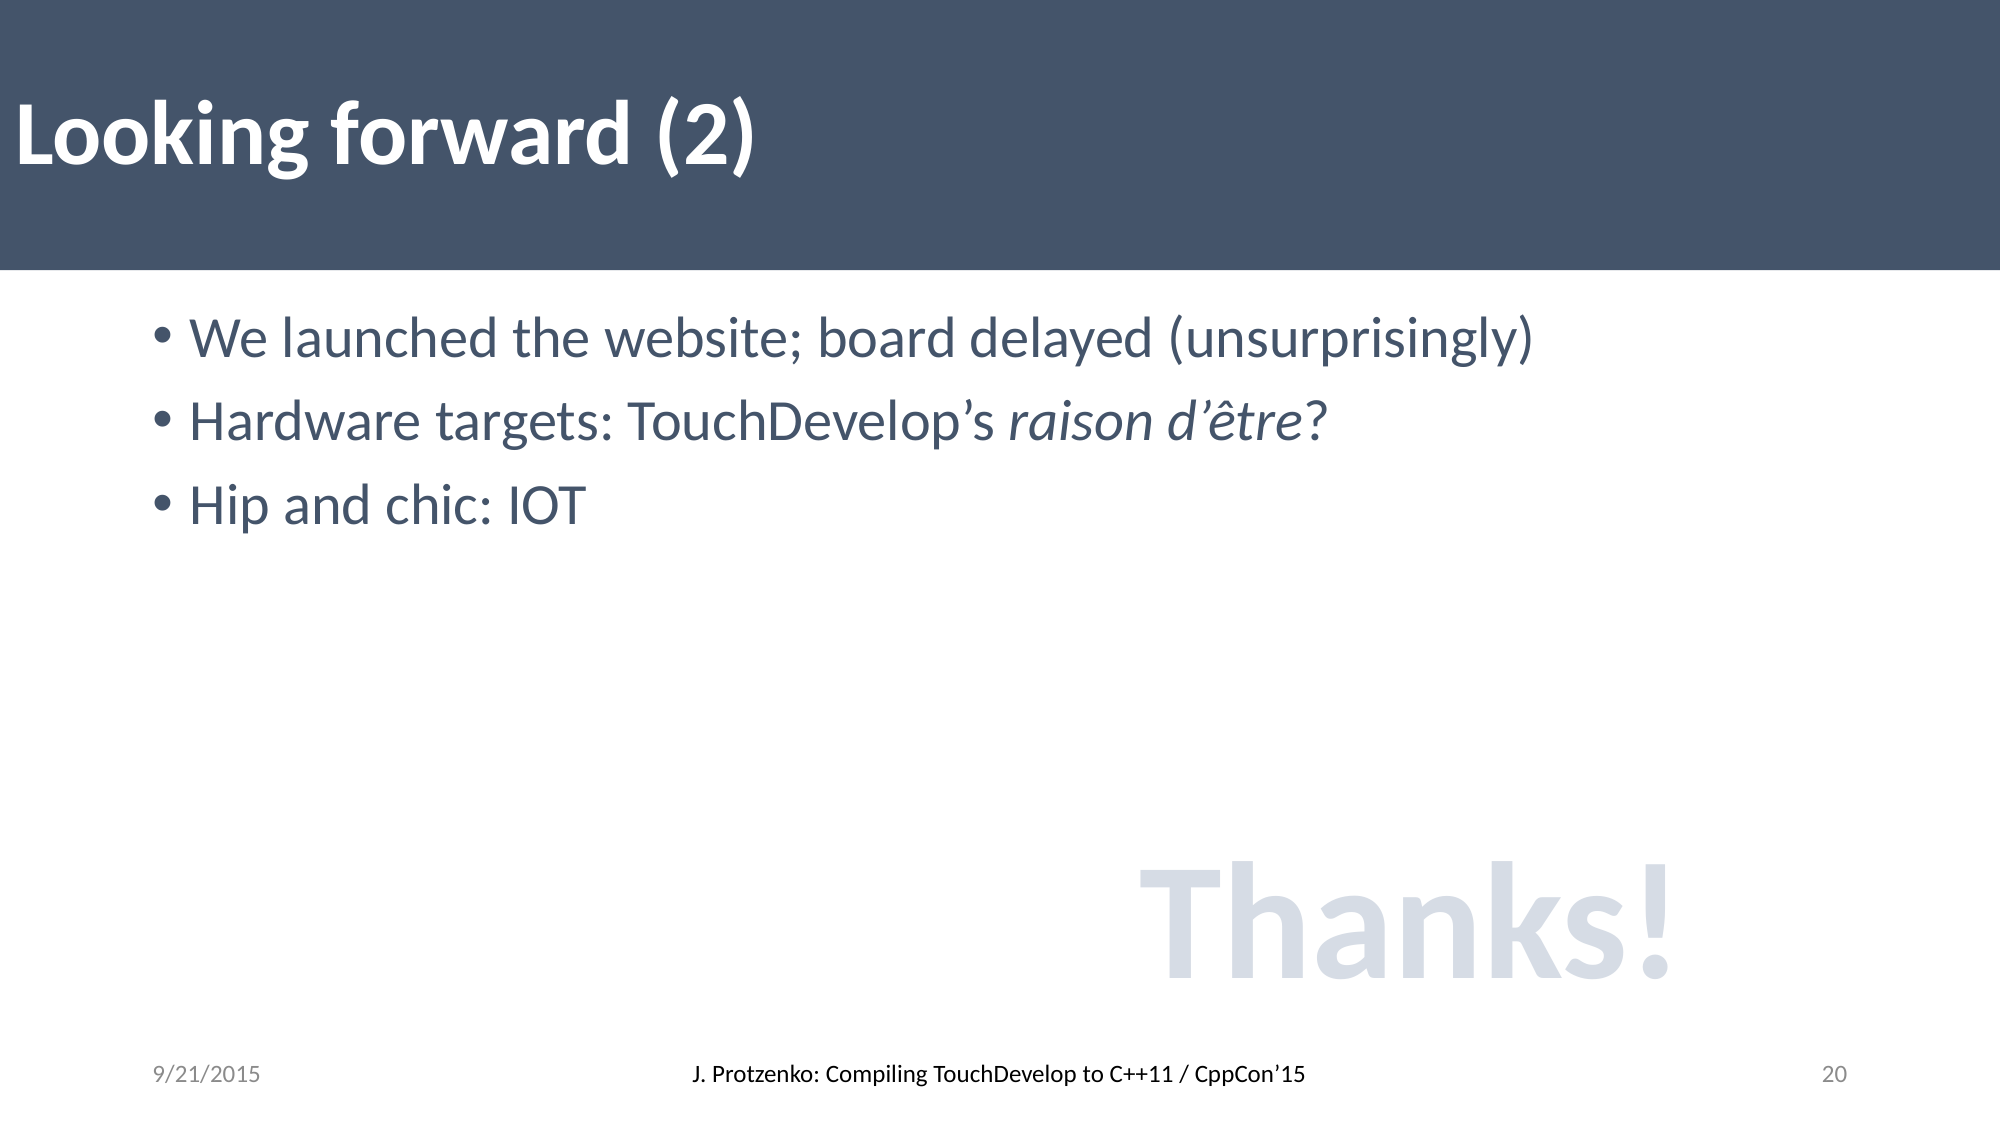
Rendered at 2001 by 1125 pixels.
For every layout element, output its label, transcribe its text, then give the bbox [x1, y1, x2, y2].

title Looking forward (2) [0, 0, 2000, 271]
text_box Thanks! [1125, 804, 1846, 1020]
list We launched the website; board delayed (unsurprisingly) Hardware targets: TouchDevelop’s raison d’être? Hip and chic: IOT [137, 299, 1863, 1014]
